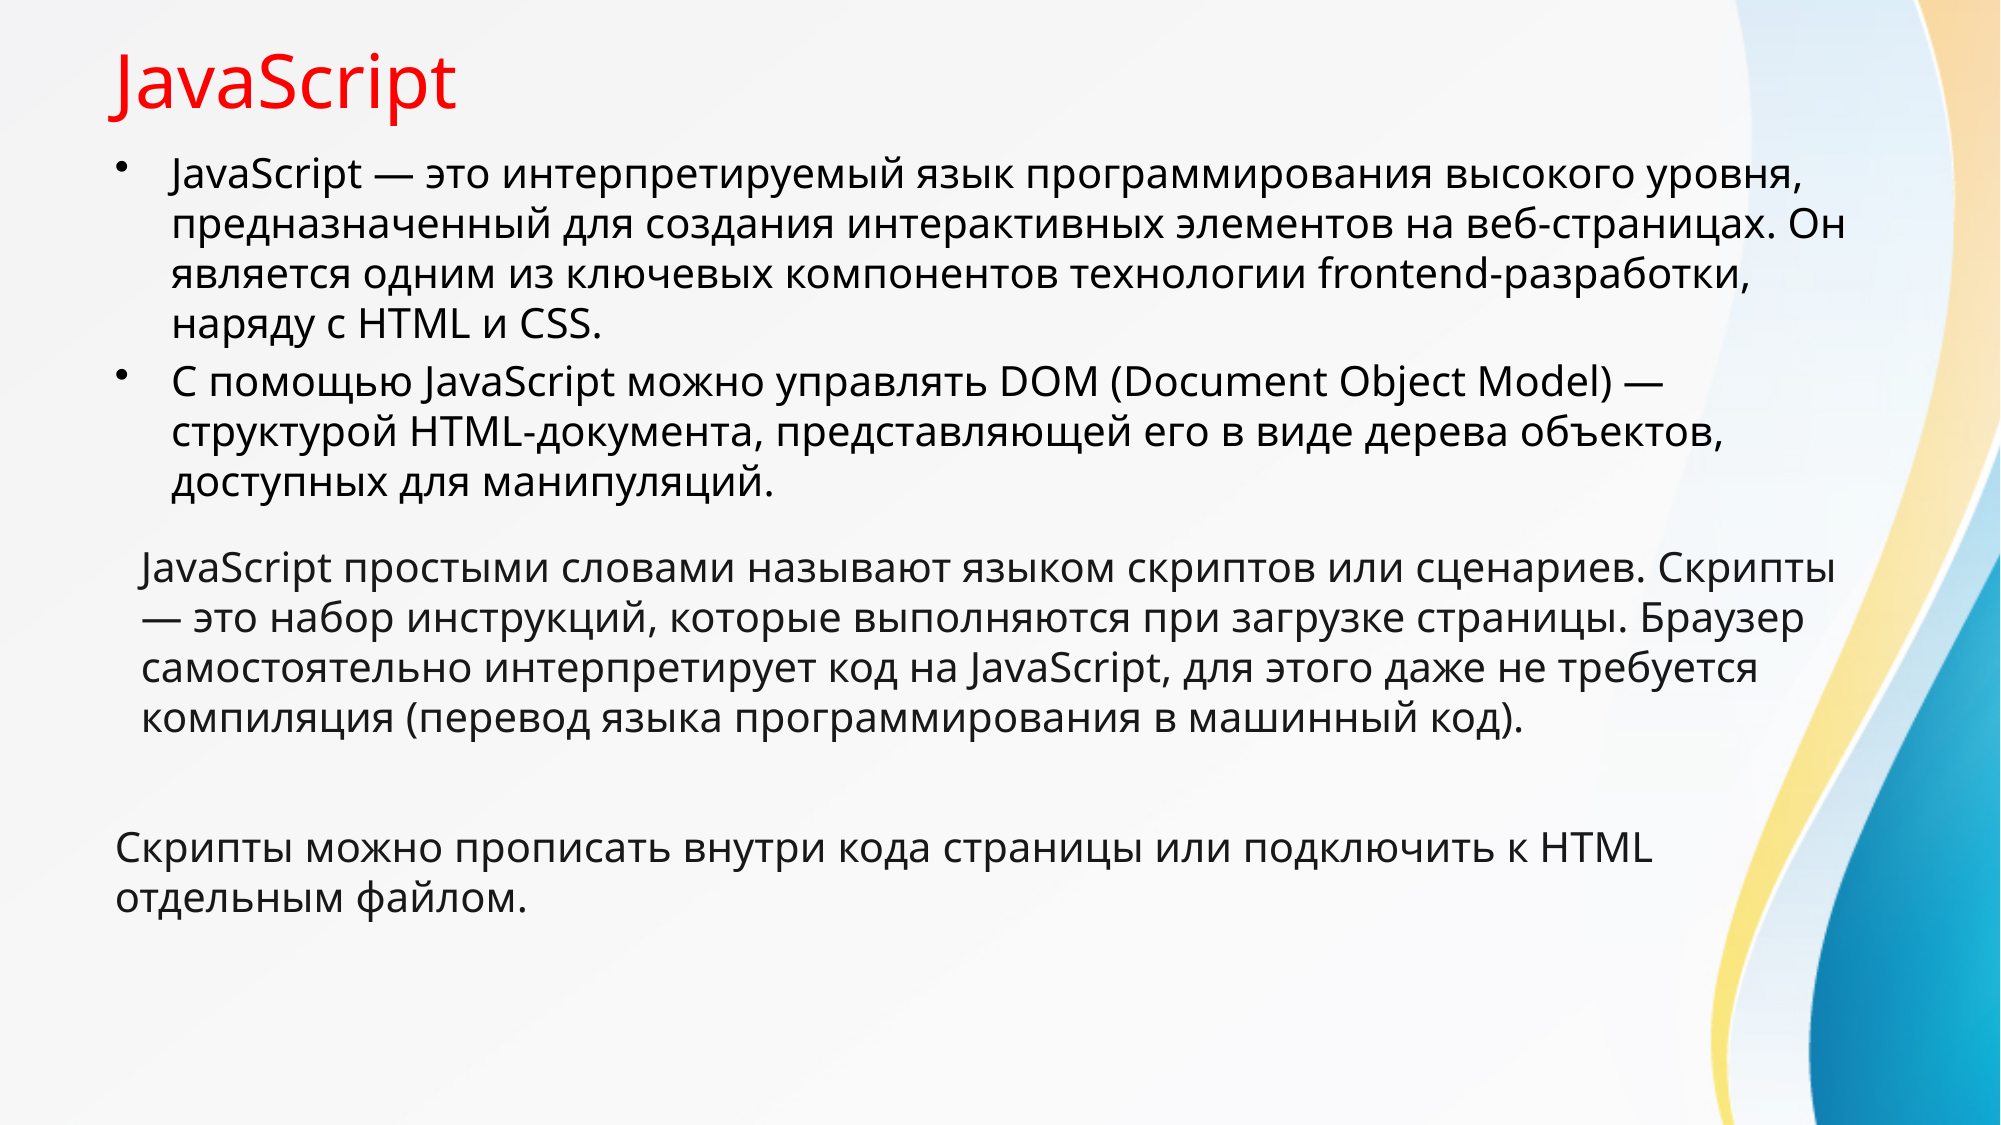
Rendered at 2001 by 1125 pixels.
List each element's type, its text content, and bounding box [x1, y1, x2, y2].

list JavaScript — это интерпретируемый язык программирования высокого уровня, предназначенный для создания интерактивных элементов на веб-страницах. Он является одним из ключевых компонентов технологии frontend-разработки, наряду с HTML и CSS. С помощью JavaScript можно управлять DOM (Document Object Model) — структурой HTML-документа, представляющей его в виде дерева объектов, доступных для манипуляций. [99, 138, 1901, 530]
title JavaScript [99, 30, 1901, 127]
text_box JavaScript простыми словами называют языком скриптов или сценариев. Скрипты — это набор инструкций, которые выполняются при загрузке страницы. Браузер самостоятельно интерпретирует код на JavaScript, для этого даже не требуется компиляция (перевод языка программирования в машинный код). [126, 533, 1890, 749]
text_box Скрипты можно прописать внутри кода страницы или подключить к HTML отдельным файлом. [99, 813, 1865, 928]
picture [0, 0, 2001, 1125]
